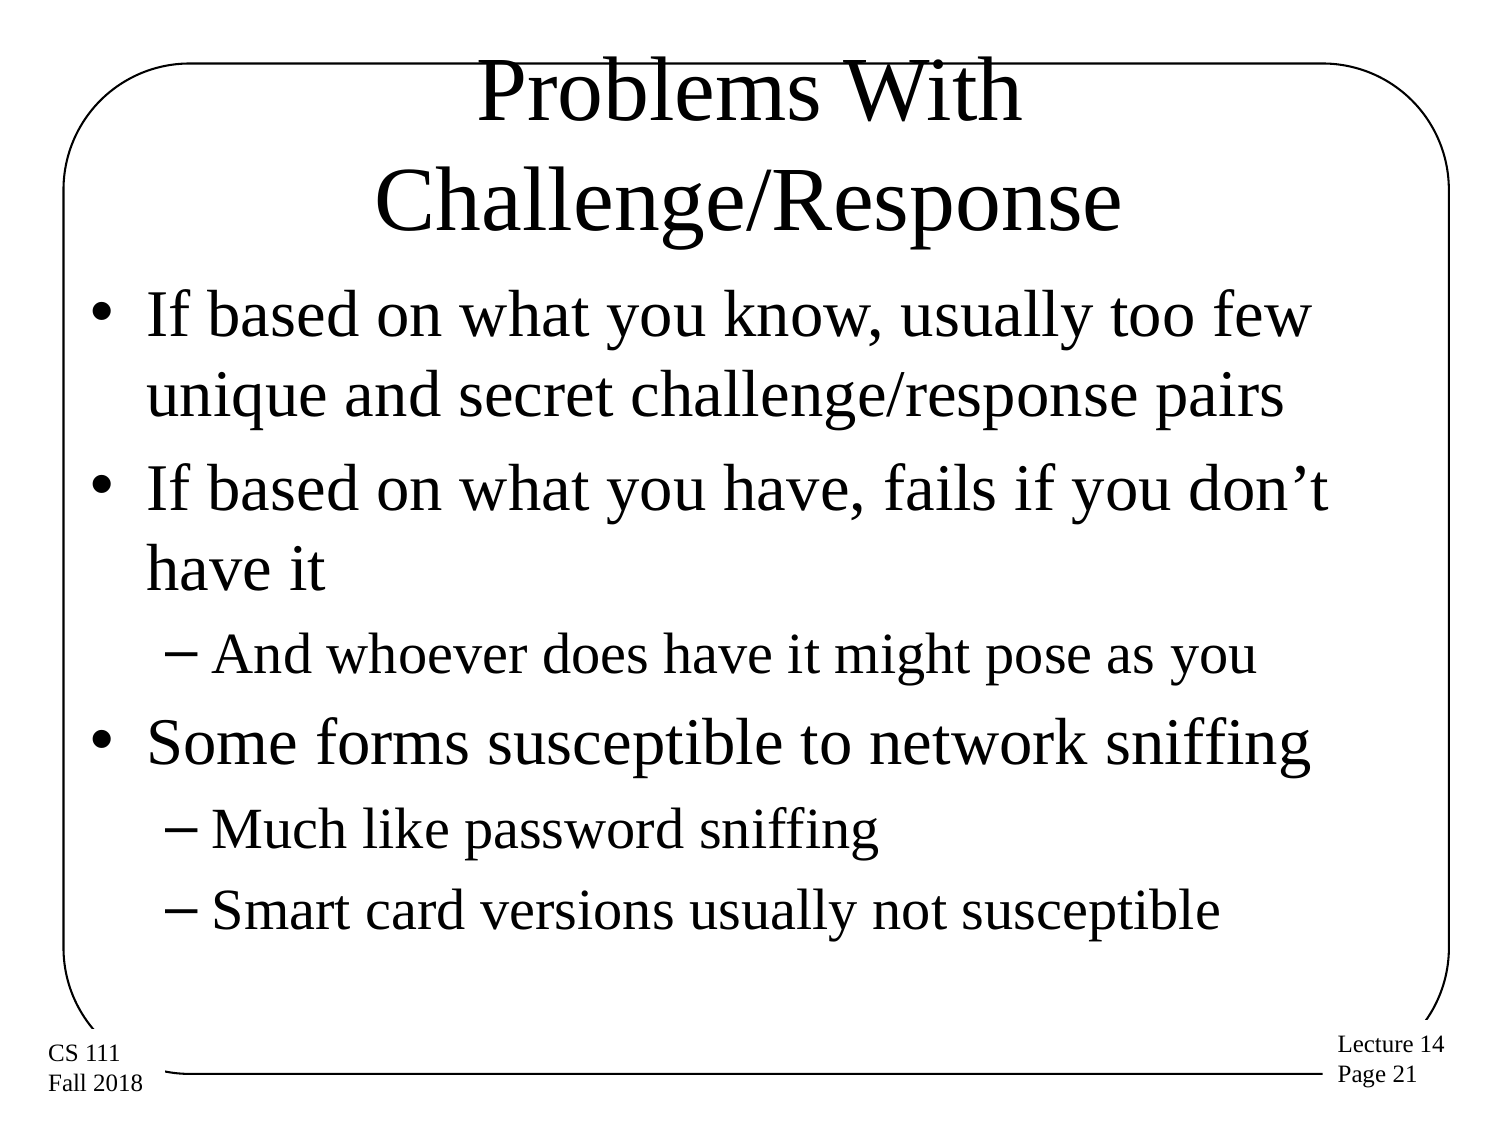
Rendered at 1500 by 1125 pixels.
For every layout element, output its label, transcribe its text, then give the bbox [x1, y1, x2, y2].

list If based on what you know, usually too few unique and secret challenge/response pairs If based on what you have, fails if you don’t have it And whoever does have it might pose as you Some forms susceptible to network sniffing Much like password sniffing Smart card versions usually not susceptible [74, 262, 1426, 1006]
title Problems With Challenge/Response [74, 44, 1426, 233]
